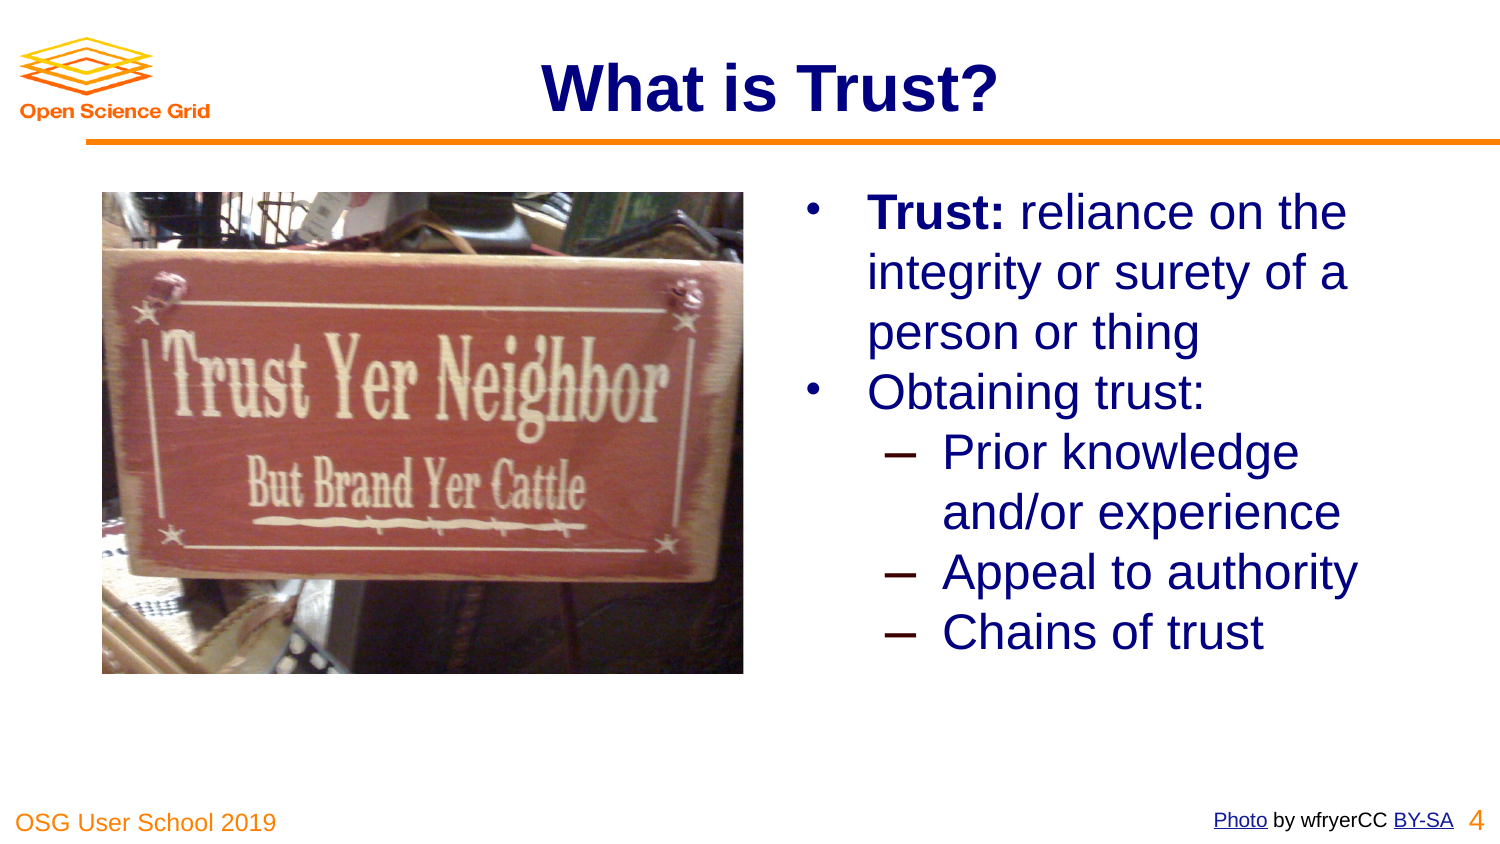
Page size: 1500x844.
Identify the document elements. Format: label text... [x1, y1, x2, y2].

picture [101, 191, 744, 674]
list Trust: reliance on the integrity or surety of a person or thing Obtaining trust: Prior knowledge and/or experience Appeal to authority Chains of trust [777, 164, 1402, 741]
slide_number ‹#› [1431, 787, 1500, 844]
title What is Trust? [201, 14, 1342, 155]
text_box Photo by wfryerCC BY-SA [1084, 791, 1469, 840]
picture [0, 20, 201, 134]
